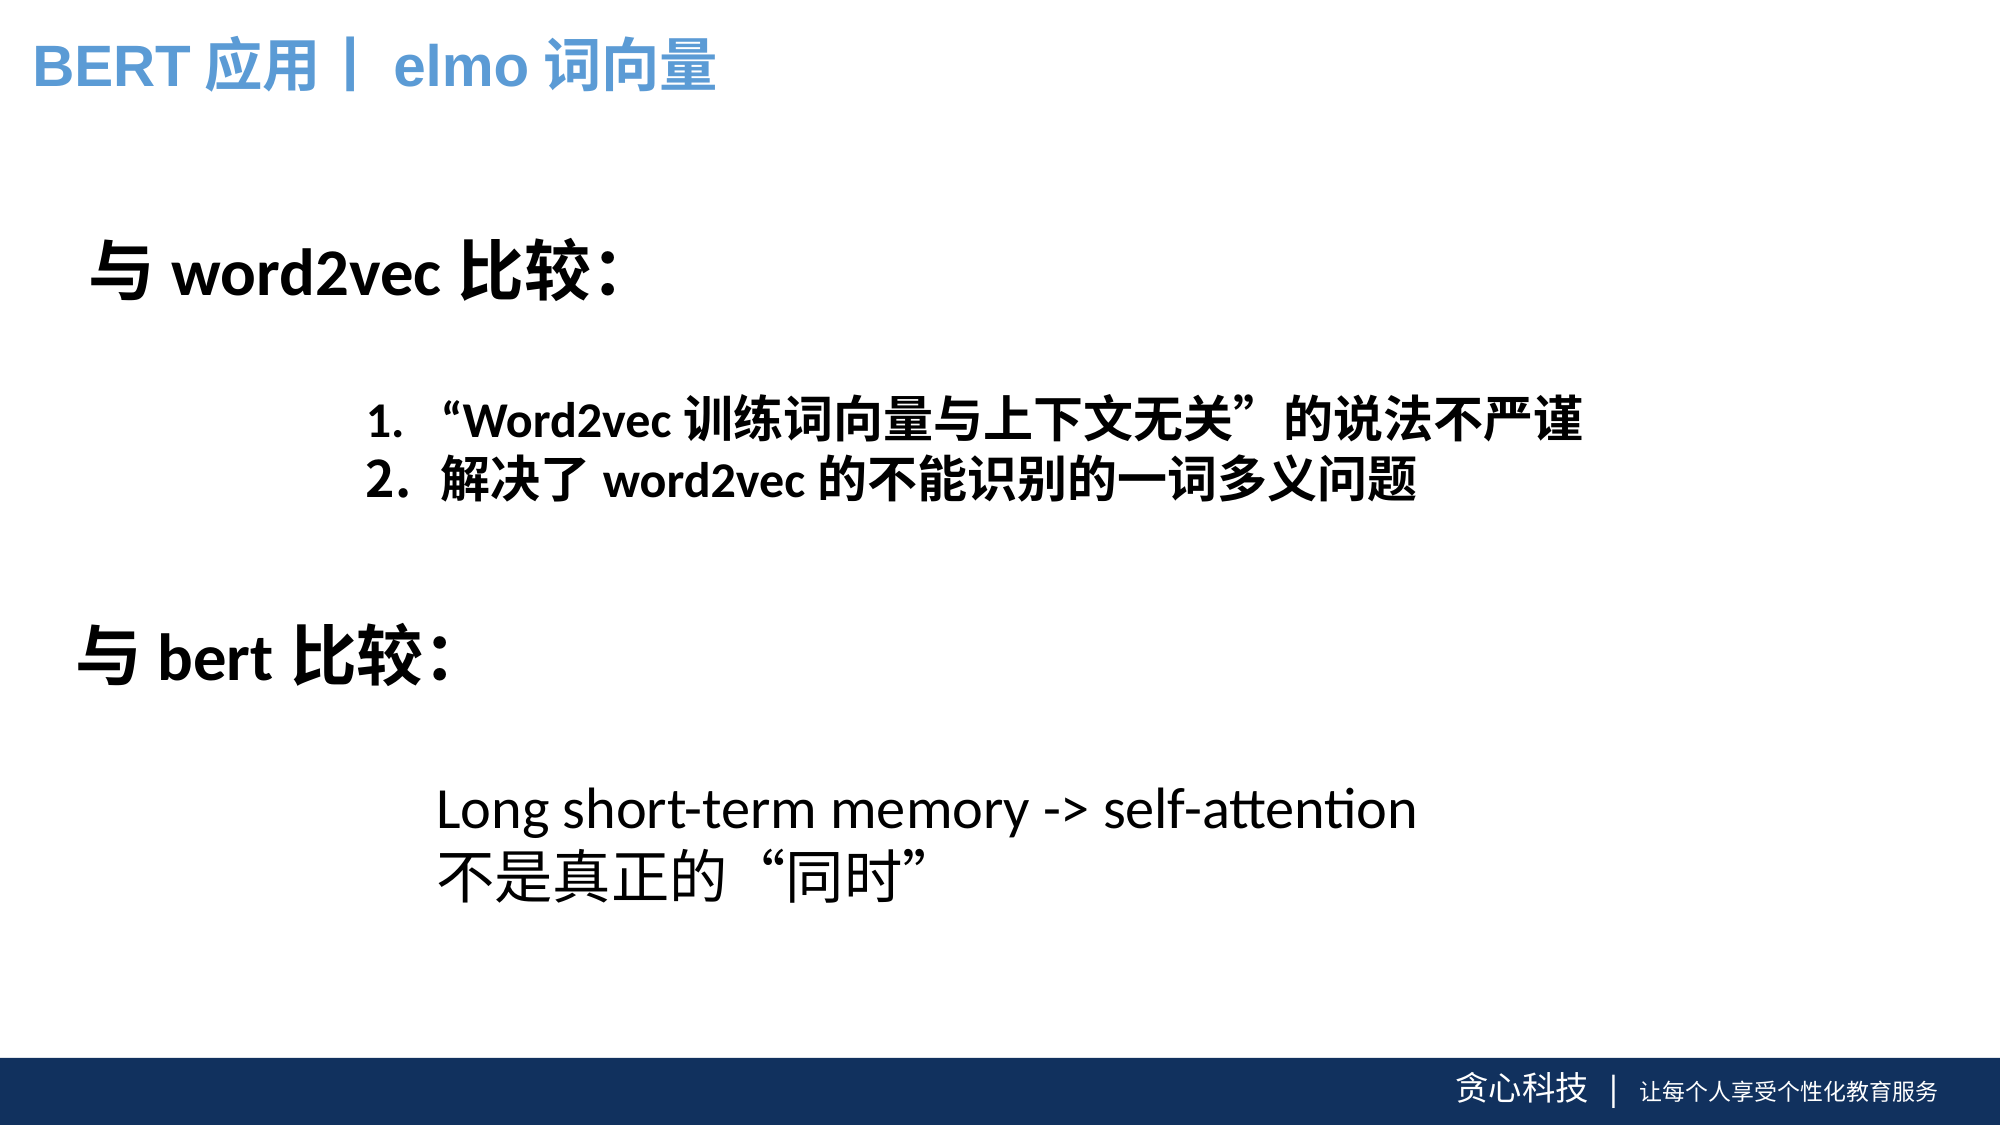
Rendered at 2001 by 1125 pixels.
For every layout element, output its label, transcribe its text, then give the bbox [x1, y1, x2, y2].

text_box 与bert比较： [60, 606, 505, 701]
text_box BERT应用丨elmo词向量 [17, 20, 1500, 92]
text_box 与word2vec比较： [74, 221, 656, 317]
text_box “Word2vec训练词向量与上下文无关”的说法不严谨 解决了word2vec的不能识别的一词多义问题 [351, 379, 1599, 635]
text_box Long short-term memory -> self-attention 不是真正的“同时” [421, 762, 1608, 918]
